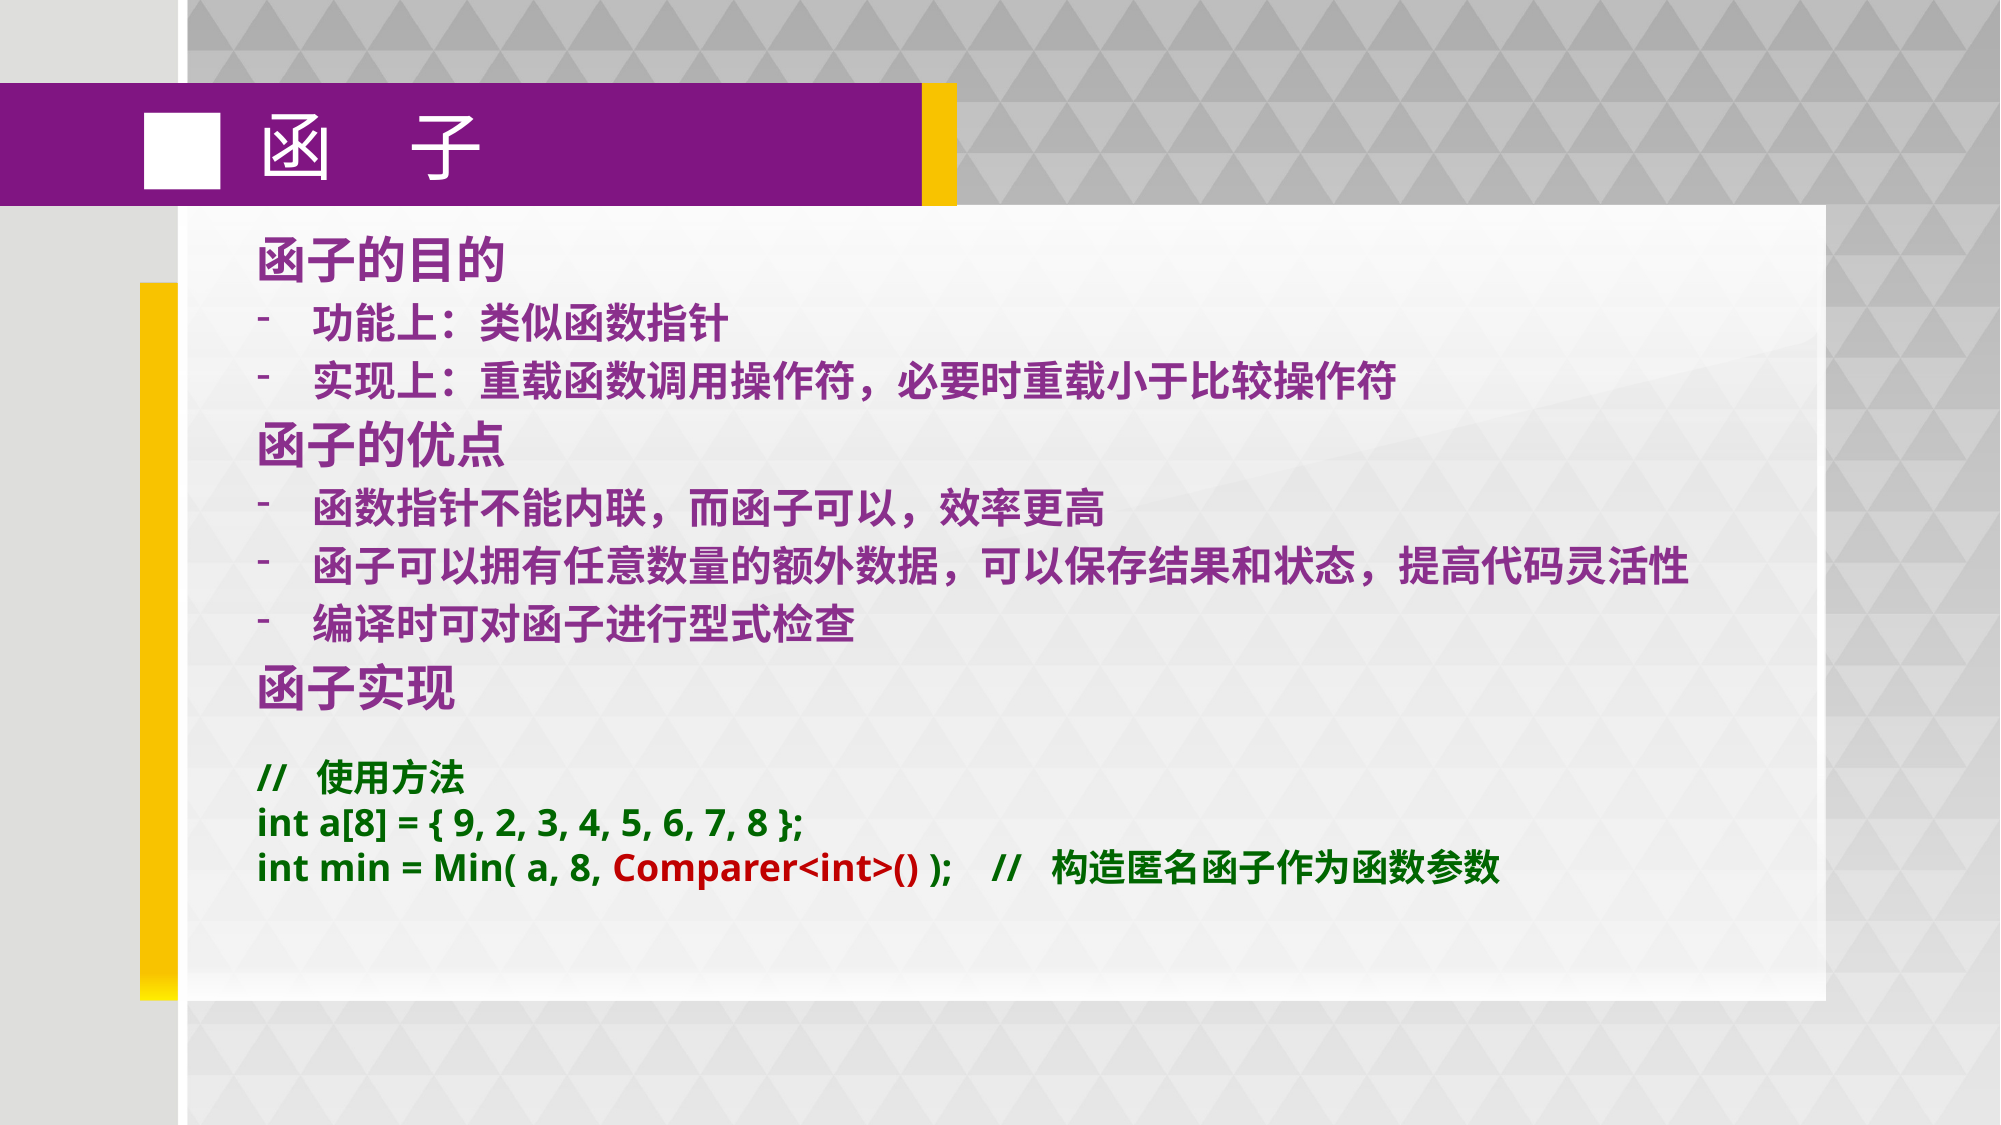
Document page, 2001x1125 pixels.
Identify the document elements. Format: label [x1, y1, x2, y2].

picture [0, 0, 2000, 1125]
text_box [120, 69, 500, 206]
